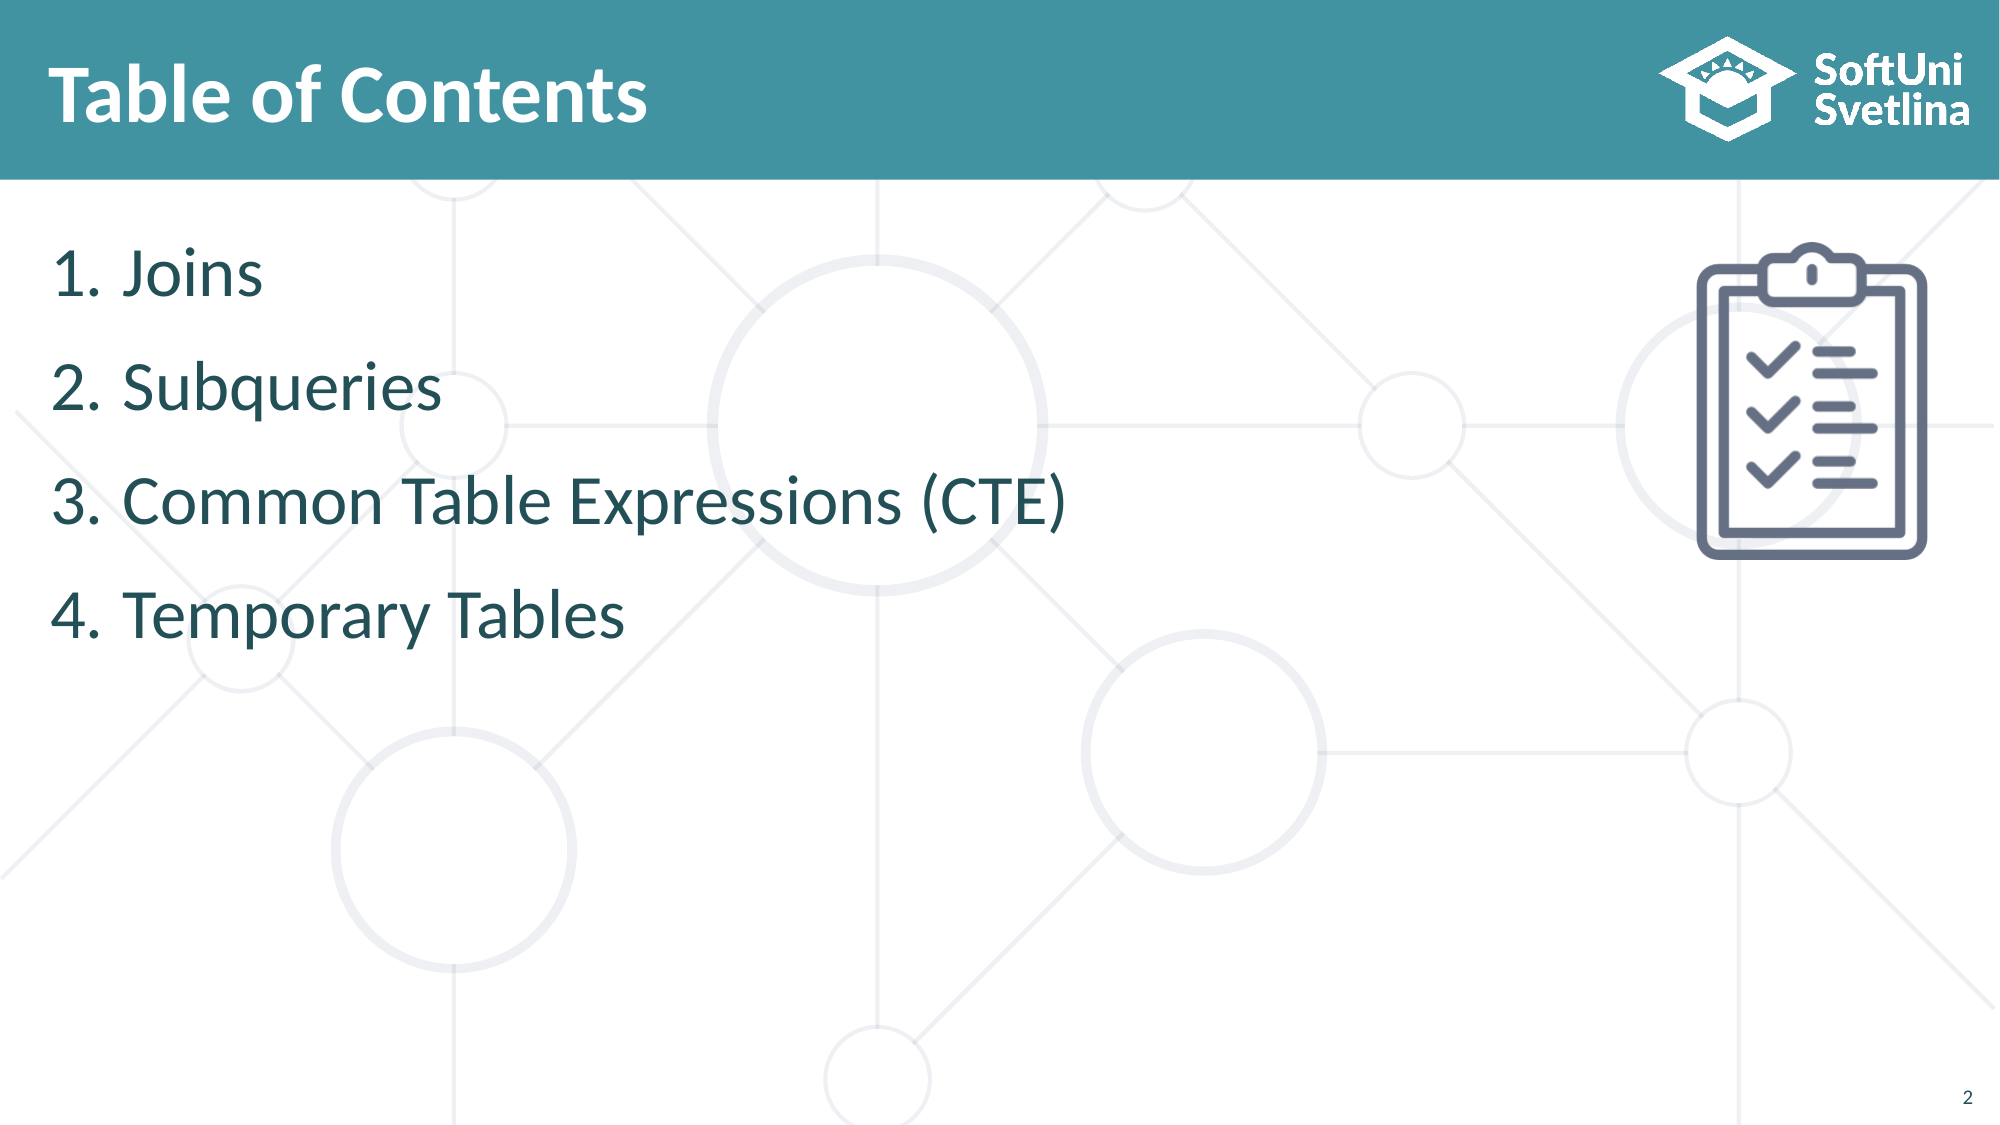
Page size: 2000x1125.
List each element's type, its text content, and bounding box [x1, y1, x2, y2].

picture [1653, 32, 1971, 146]
title Table of Contents [31, 16, 1638, 162]
list Joins Subqueries Common Table Expressions (CTE) Temporary Tables [32, 215, 1971, 1094]
slide_number 2 [1927, 1067, 1989, 1117]
